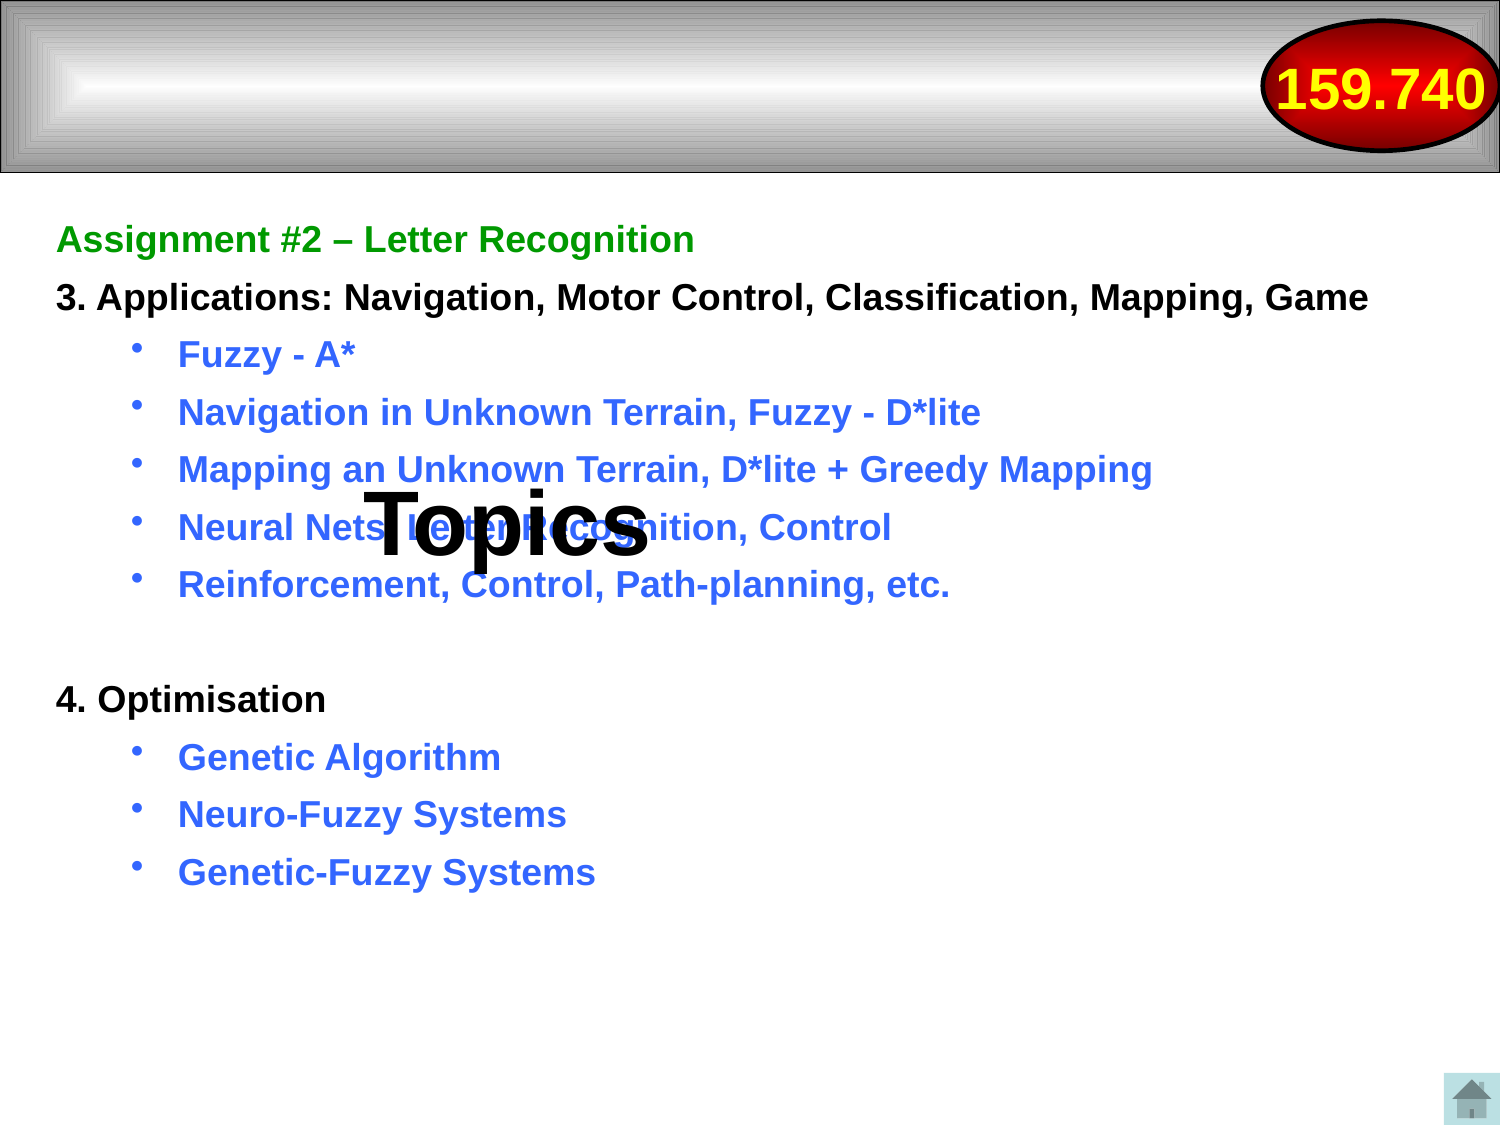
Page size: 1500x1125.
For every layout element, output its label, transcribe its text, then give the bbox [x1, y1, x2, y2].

title Topics [348, 456, 1424, 626]
text_box Assignment #2 – Letter Recognition 3. Applications: Navigation, Motor Control, Classification, Mapping, Game Fuzzy - A* Navigation in Unknown Terrain, Fuzzy - D*lite Mapping an Unknown Terrain, D*lite + Greedy Mapping Neural Nets, Letter Recognition, Control Reinforcement, Control, Path-planning, etc. 4. Optimisation Genetic Algorithm Neuro-Fuzzy Systems Genetic-Fuzzy Systems [41, 207, 1436, 1016]
